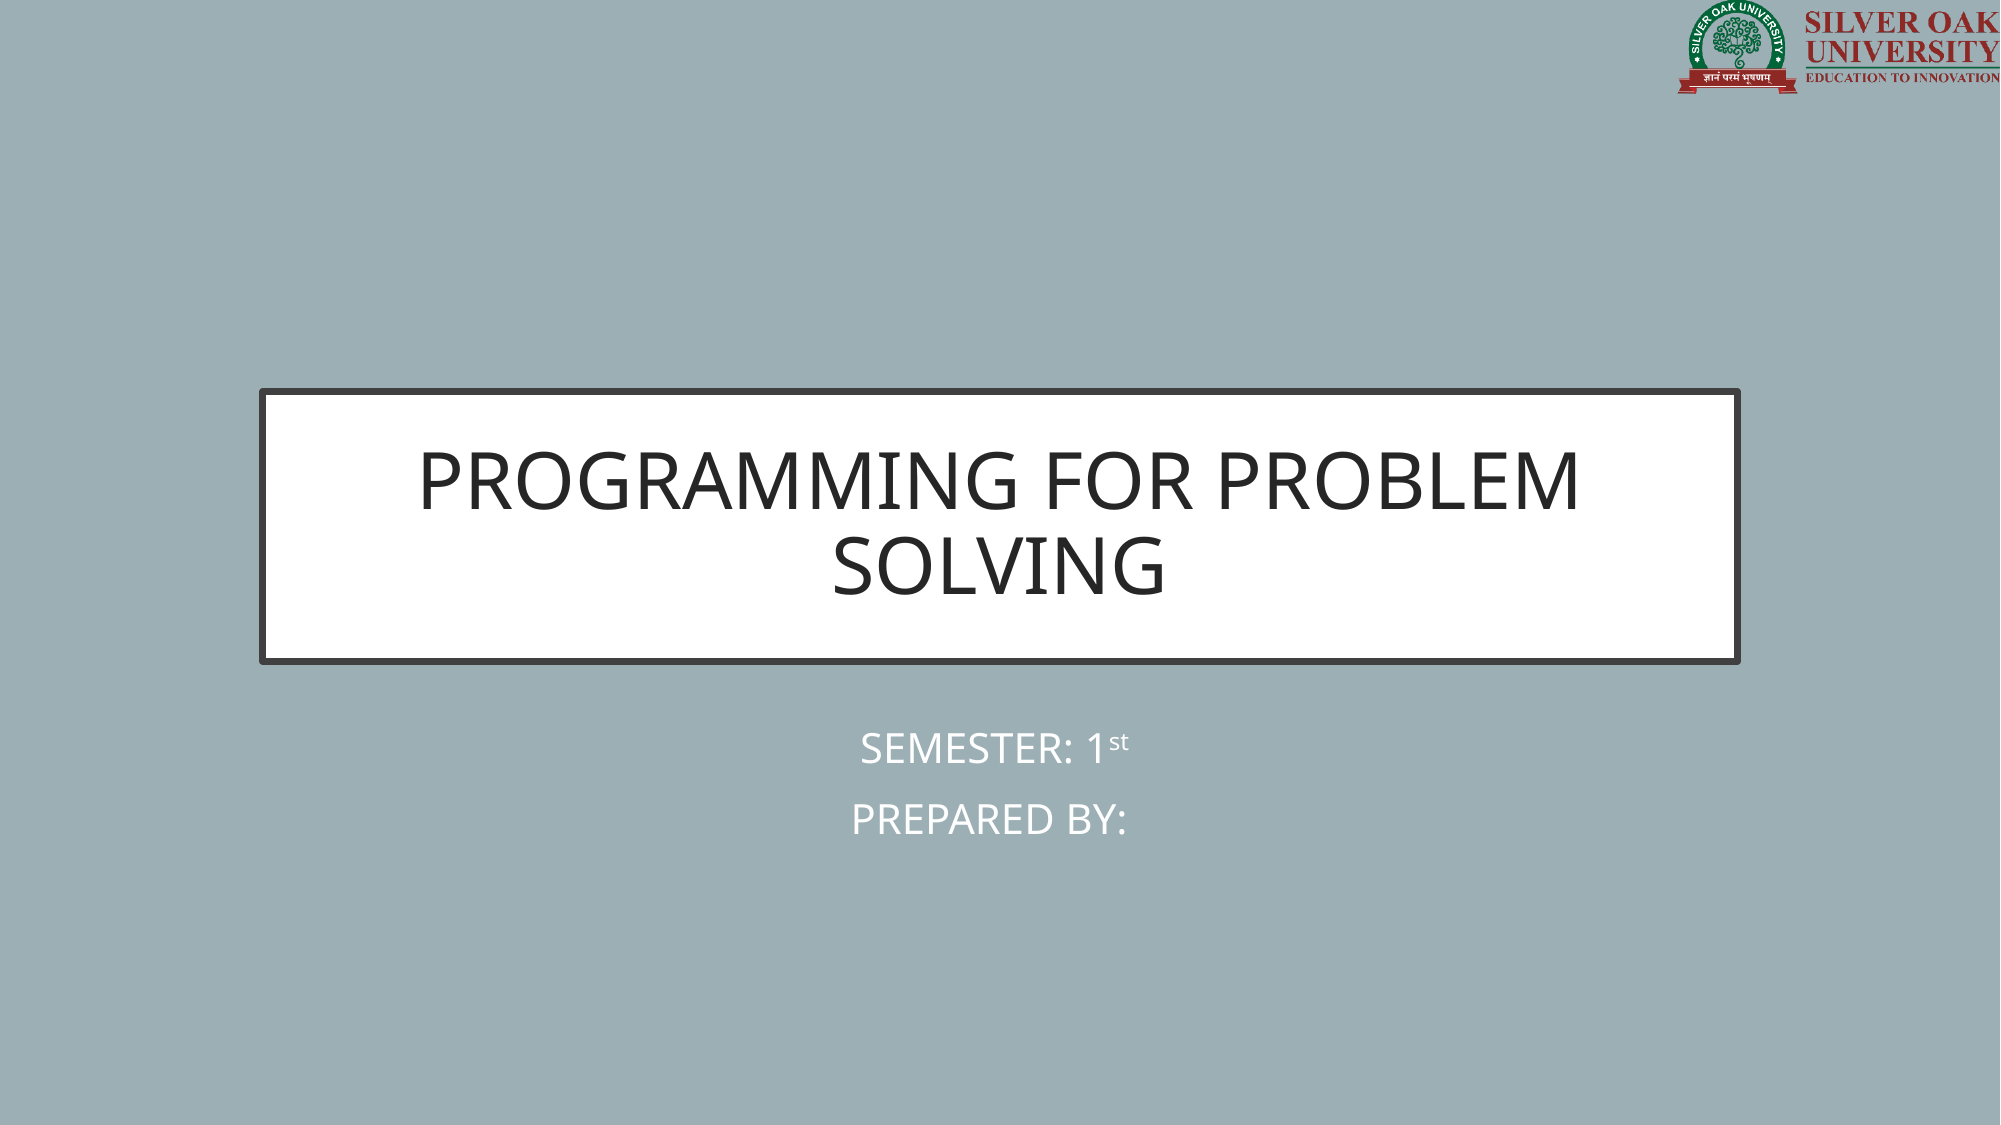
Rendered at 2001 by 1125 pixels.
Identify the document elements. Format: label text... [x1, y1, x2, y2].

subtitle SEMESTER: 1st PREPARED BY: [442, 713, 1558, 918]
picture [1677, 0, 2000, 94]
title PROGRAMMING FOR PROBLEM SOLVING [259, 388, 1741, 665]
